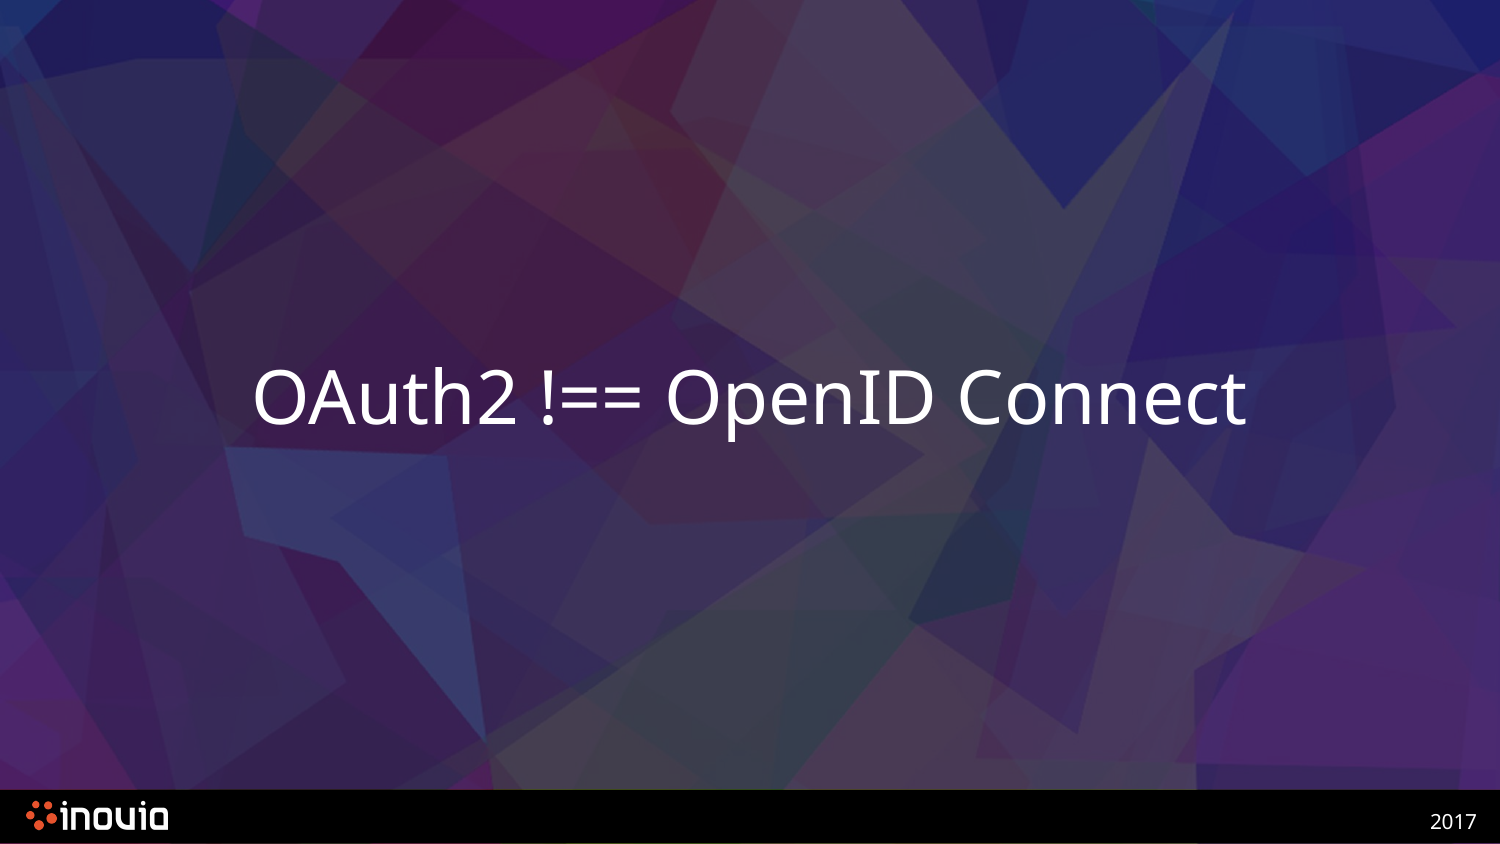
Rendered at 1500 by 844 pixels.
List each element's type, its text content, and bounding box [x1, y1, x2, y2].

picture [26, 768, 168, 844]
title OAuth2 !== OpenID Connect [51, 30, 1449, 759]
